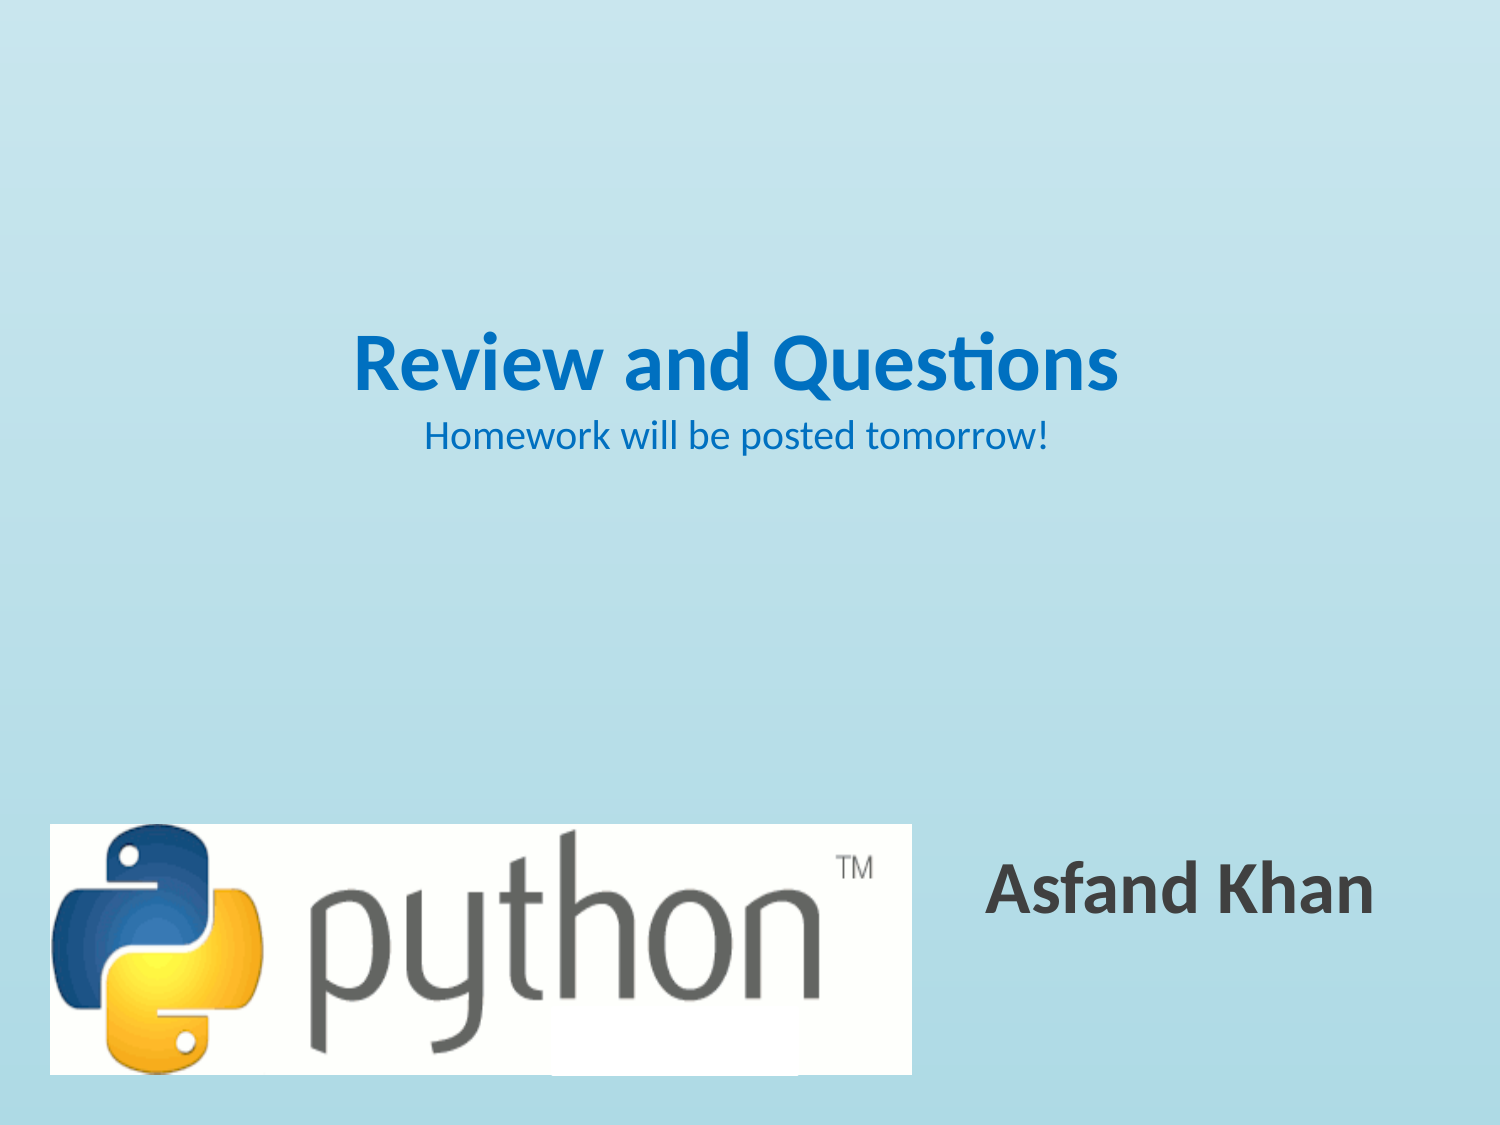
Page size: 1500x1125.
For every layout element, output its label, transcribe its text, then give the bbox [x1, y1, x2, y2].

text_box Review and Questions Homework will be posted tomorrow! [99, 262, 1375, 503]
subtitle Asfand Khan [912, 831, 1500, 1068]
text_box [49, 824, 912, 1075]
